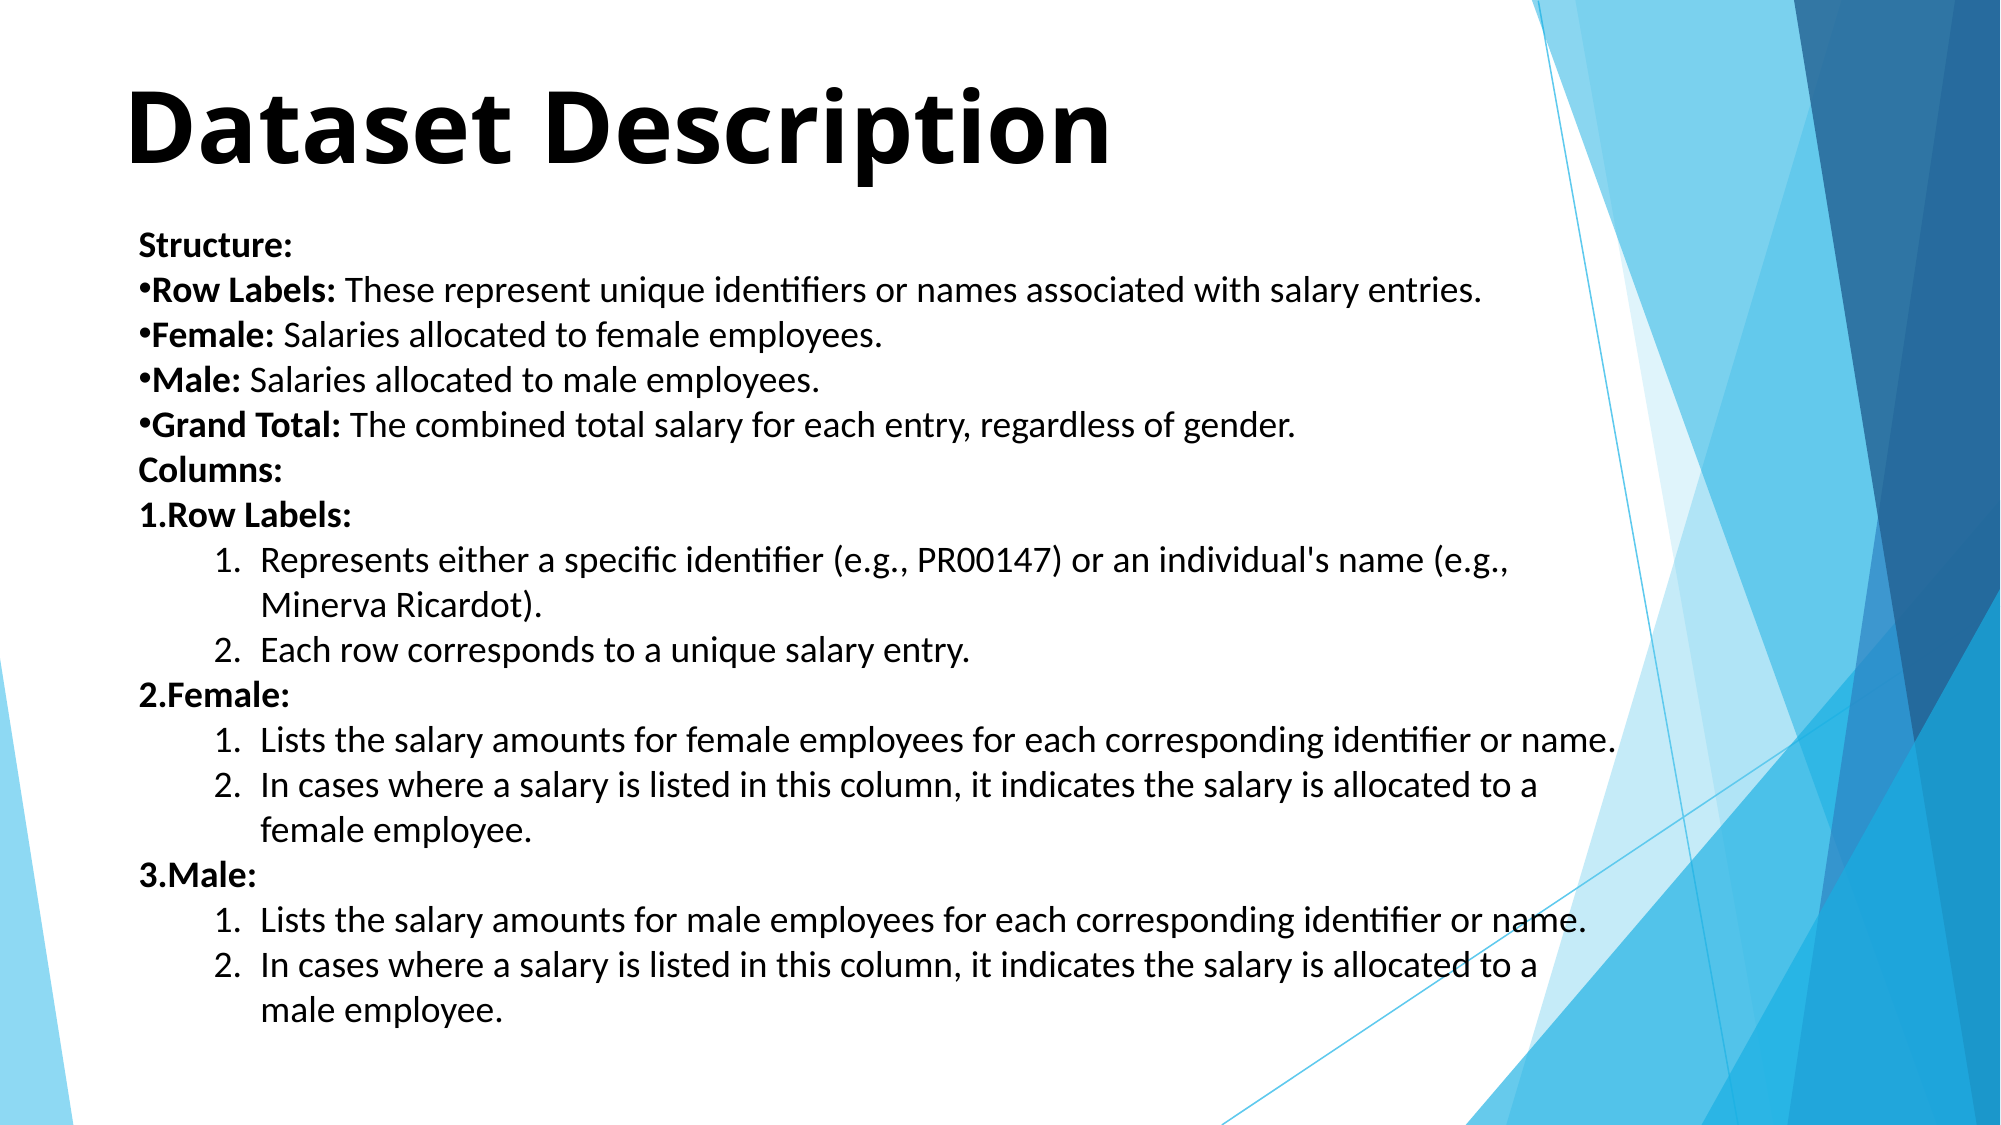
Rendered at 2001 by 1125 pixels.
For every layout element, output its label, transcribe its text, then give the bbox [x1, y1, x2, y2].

title Dataset Description [123, 63, 1877, 188]
text_box Structure: Row Labels: These represent unique identifiers or names associated with salary entries. Female: Salaries allocated to female employees. Male: Salaries allocated to male employees. Grand Total: The combined total salary for each entry, regardless of gender. Columns: Row Labels: Represents either a specific identifier (e.g., PR00147) or an individual's name (e.g., Minerva Ricardot). Each row corresponds to a unique salary entry. Female: Lists the salary amounts for female employees for each corresponding identifier or name. In cases where a salary is listed in this column, it indicates the salary is allocated to a female employee. Male: Lists the salary amounts for male employees for each corresponding identifier or name. In cases where a salary is listed in this column, it indicates the salary is allocated to a male employee. [123, 212, 1638, 1038]
